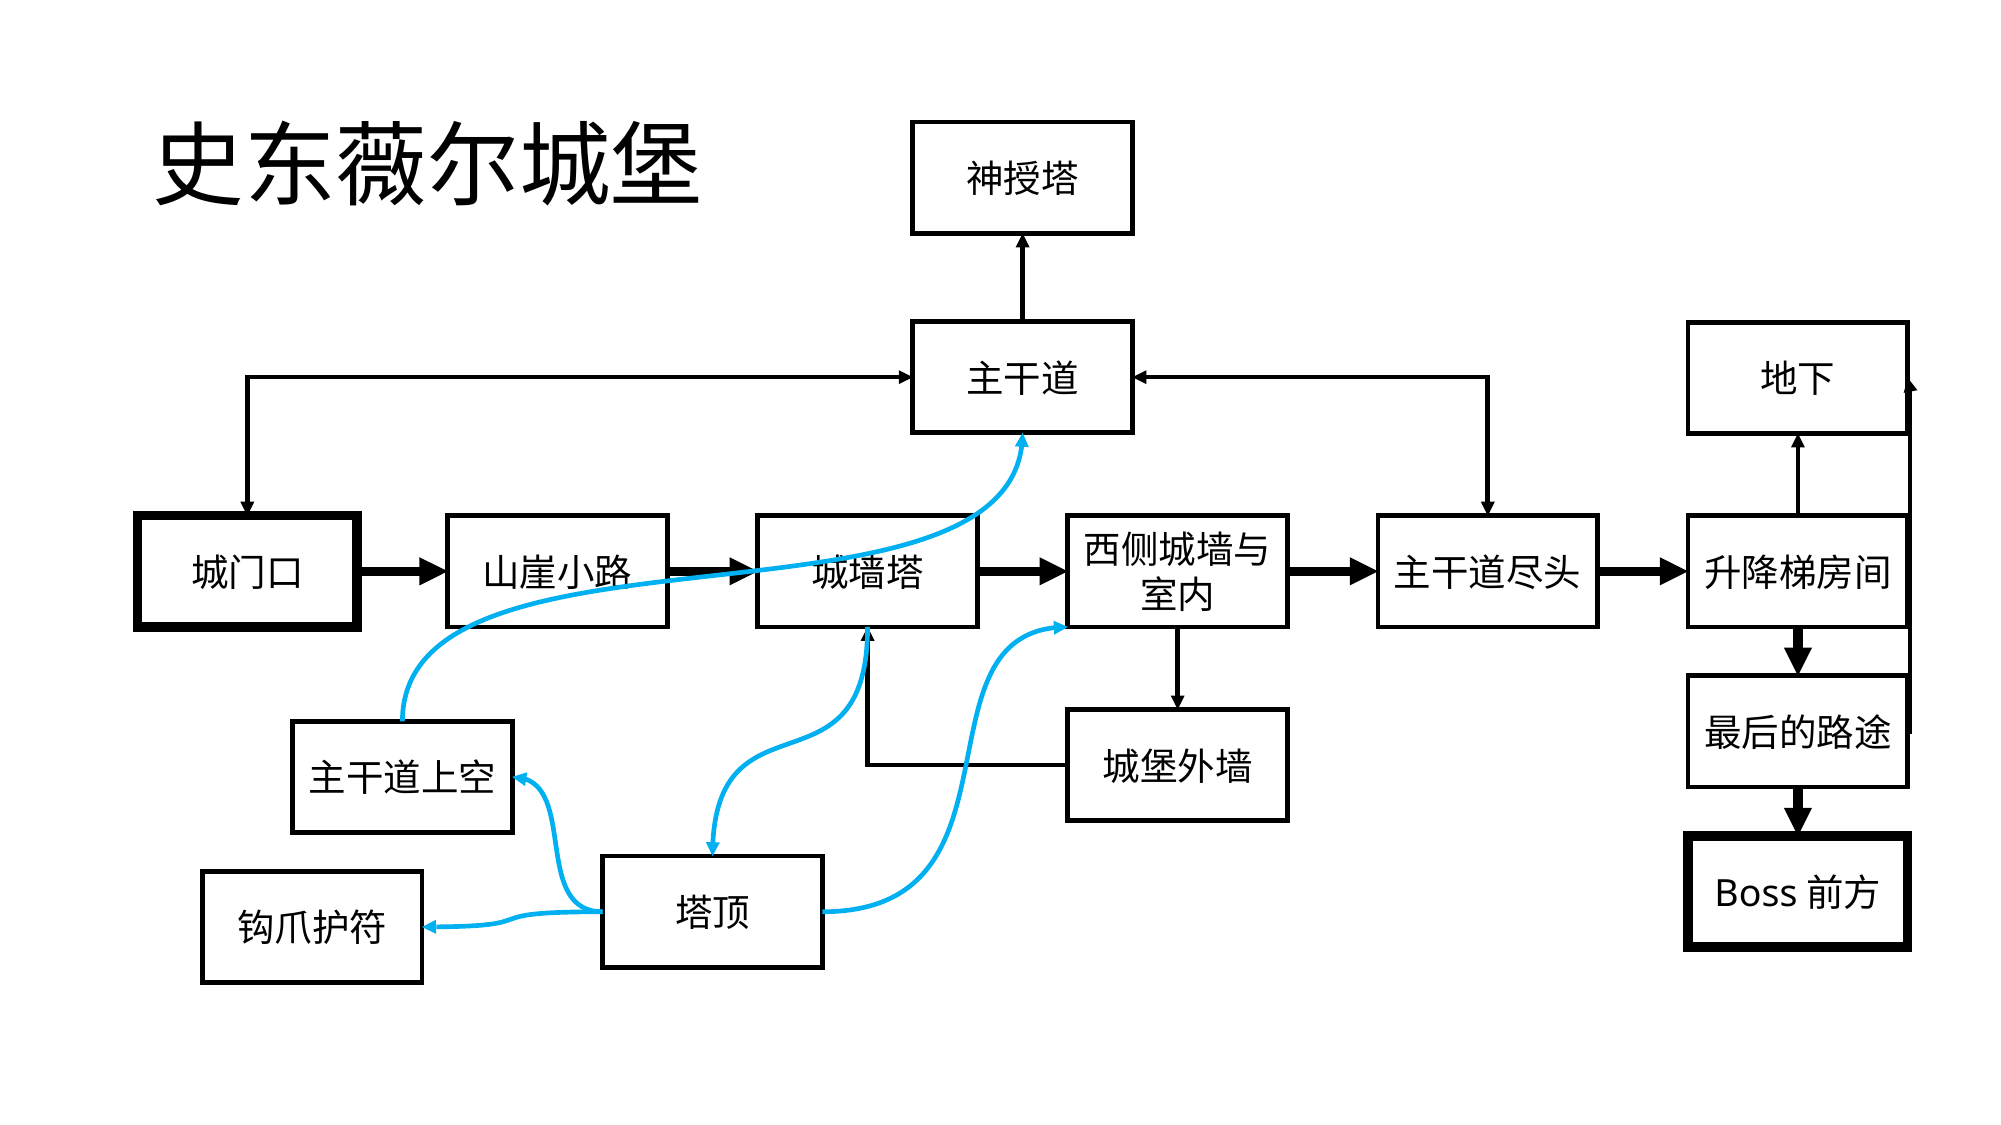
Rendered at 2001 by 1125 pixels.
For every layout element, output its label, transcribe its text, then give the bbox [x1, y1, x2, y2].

text_box 主干道尽头 [1377, 515, 1599, 628]
title 史东薇尔城堡 [137, 59, 1863, 278]
text_box 神授塔 [912, 121, 1133, 234]
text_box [1132, 377, 1488, 516]
text_box 主干道 [912, 320, 1133, 434]
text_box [510, 113, 650, 780]
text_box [421, 911, 603, 927]
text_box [512, 776, 603, 912]
text_box 塔顶 [602, 888, 823, 968]
text_box 城门口 [136, 515, 358, 628]
text_box 钩爪护符 [201, 870, 423, 984]
text_box 西侧城墙与室内 [1067, 515, 1289, 628]
text_box 升降梯房间 [1687, 515, 1907, 628]
text_box 城墙塔 [857, 515, 969, 553]
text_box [822, 626, 1068, 912]
text_box 城堡外墙 [1068, 708, 1289, 822]
text_box 最后的路途 [1687, 675, 1909, 788]
text_box 城墙塔 [857, 517, 978, 626]
text_box 山崖小路 [447, 515, 510, 628]
text_box Boss前方 [1687, 835, 1909, 948]
text_box 主干道上空 [291, 720, 512, 834]
text_box 地下 [1687, 321, 1909, 434]
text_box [568, 266, 857, 888]
